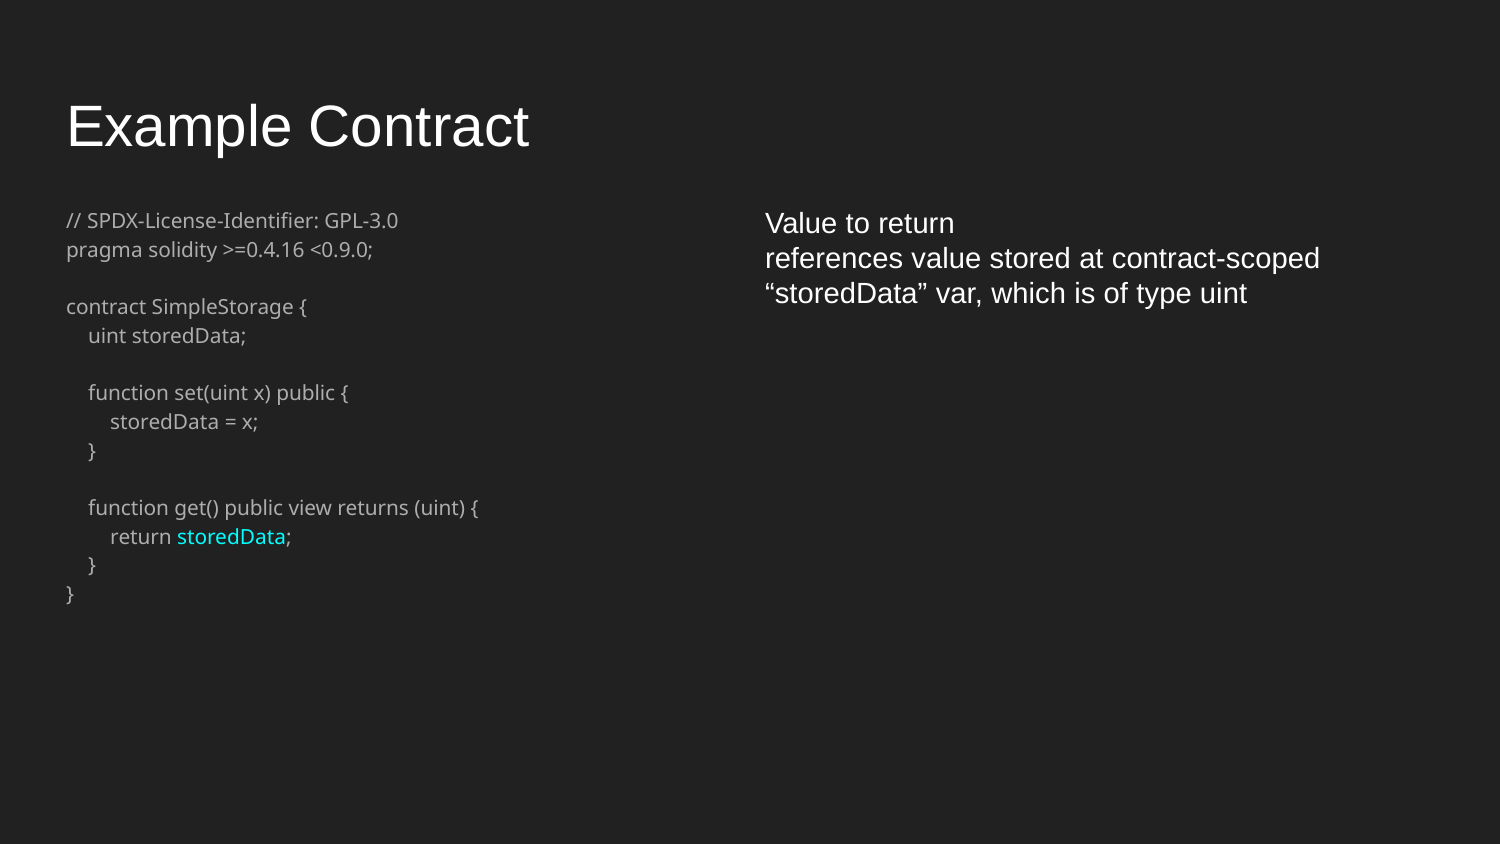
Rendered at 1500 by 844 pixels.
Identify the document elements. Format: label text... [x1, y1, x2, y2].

list // SPDX-License-Identifier: GPL-3.0 pragma solidity >=0.4.16 <0.9.0; contract SimpleStorage { uint storedData; function set(uint x) public { storedData = x; } function get() public view returns (uint) { return storedData; } } [51, 189, 750, 750]
title Example Contract [51, 72, 1449, 167]
text_box Value to return references value stored at contract-scoped “storedData” var, which is of type uint [750, 188, 1412, 324]
